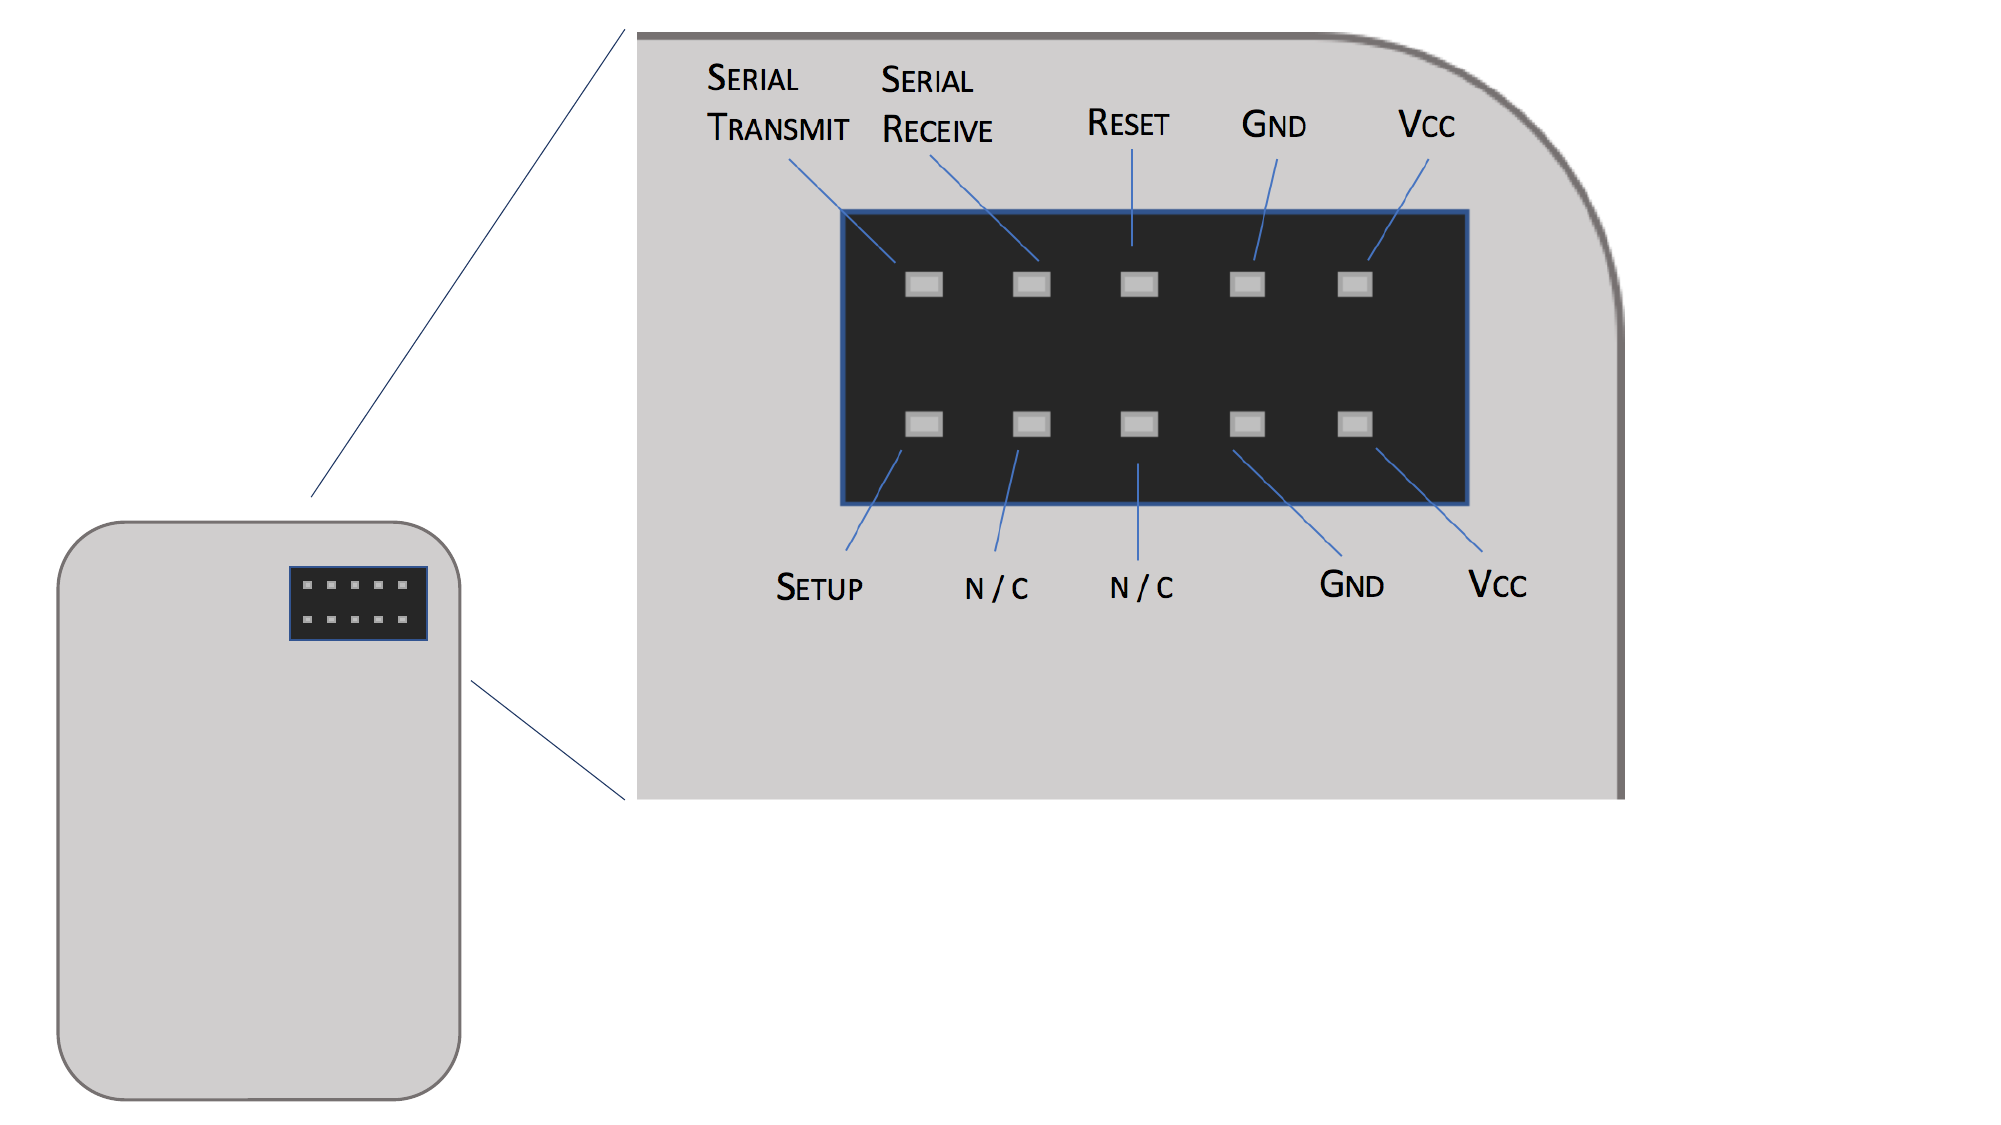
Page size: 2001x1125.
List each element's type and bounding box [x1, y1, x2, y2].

text_box [58, 29, 1628, 1100]
